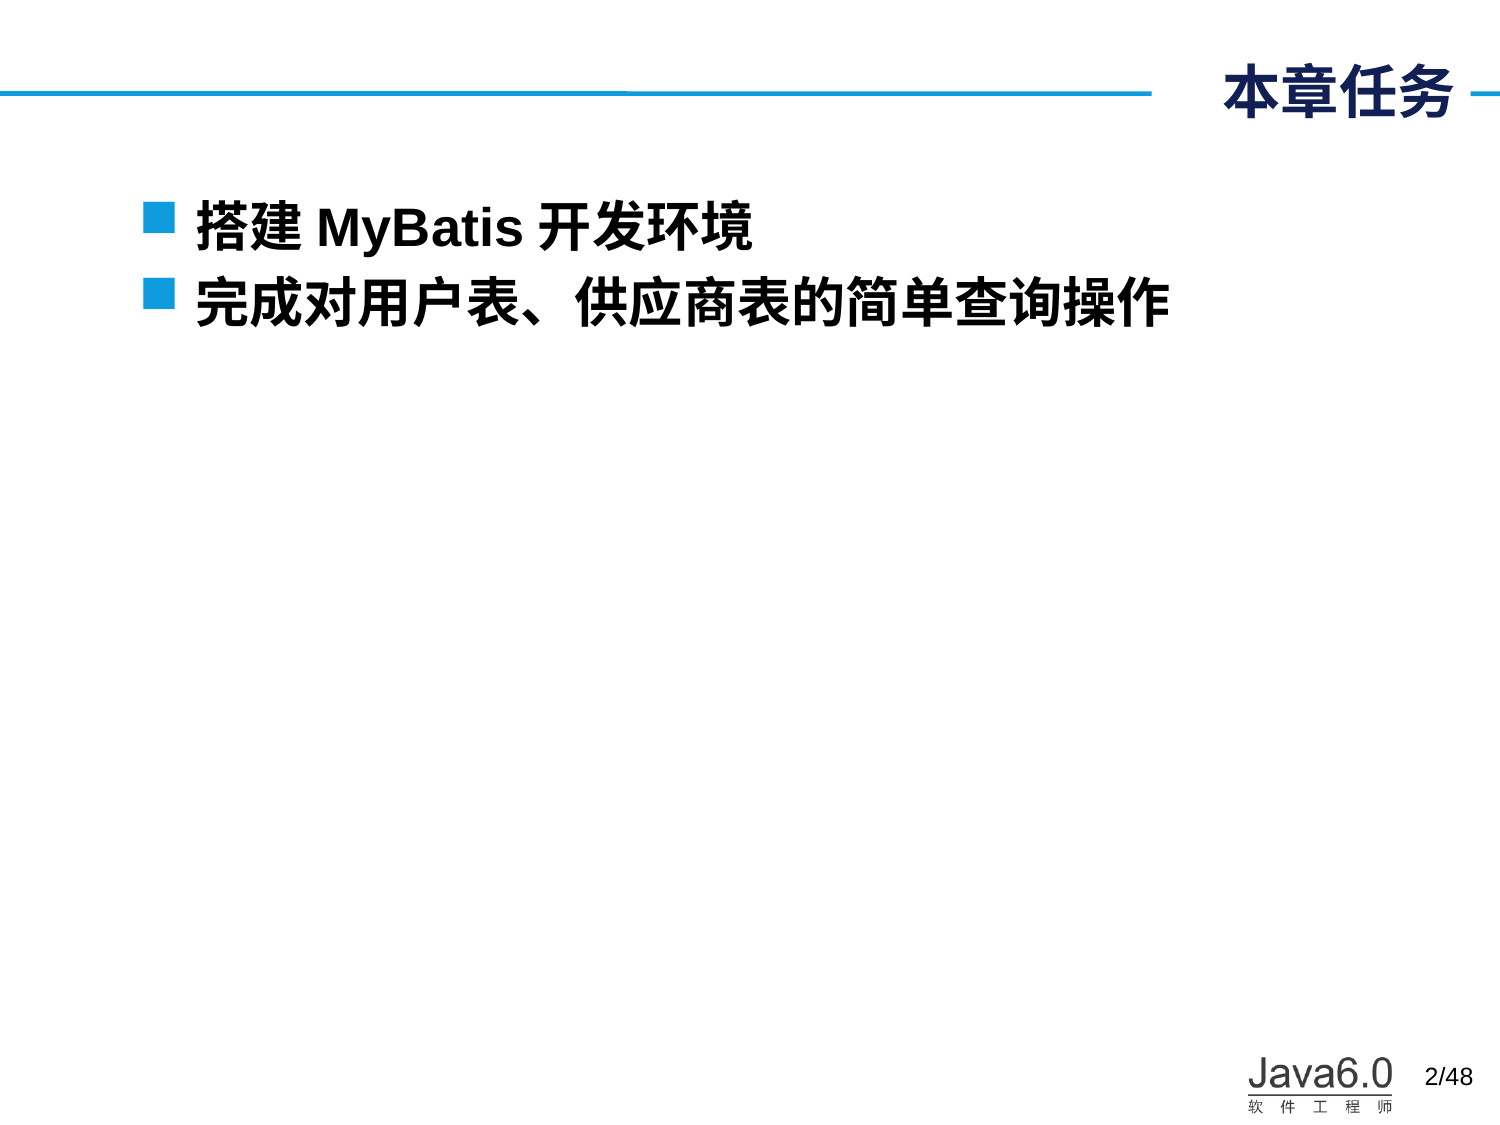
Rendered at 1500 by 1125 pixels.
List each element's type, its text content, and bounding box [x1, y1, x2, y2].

slide_number 2/48 [1138, 1053, 1489, 1114]
title 本章任务 [1151, 46, 1471, 133]
list 搭建MyBatis开发环境 完成对用户表、供应商表的简单查询操作 [123, 184, 1379, 1029]
